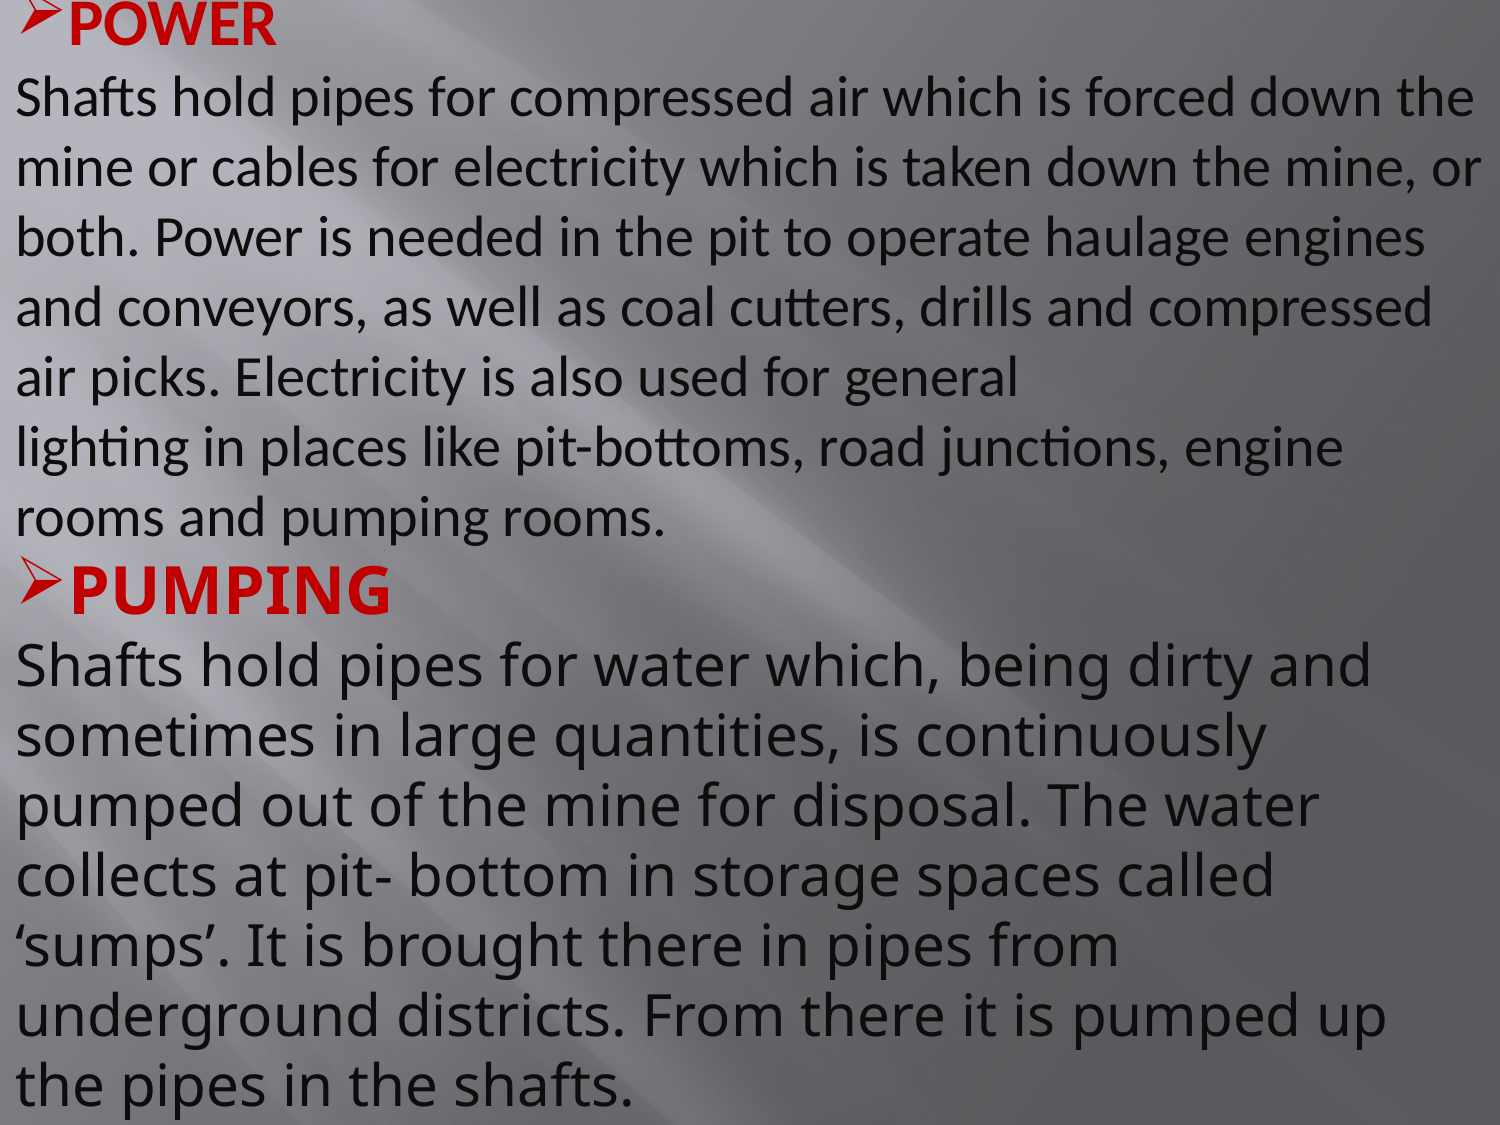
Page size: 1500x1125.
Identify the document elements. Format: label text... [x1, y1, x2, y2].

text_box POWER Shafts hold pipes for compressed air which is forced down the mine or cables for electricity which is taken down the mine, or both. Power is needed in the pit to operate haulage engines and conveyors, as well as coal cutters, drills and compressed air picks. Electricity is also used for general lighting in places like pit-bottoms, road junctions, engine rooms and pumping rooms. PUMPING Shafts hold pipes for water which, being dirty and sometimes in large quantities, is continuously pumped out of the mine for disposal. The water collects at pit- bottom in storage spaces called ‘sumps’. It is brought there in pipes from underground districts. From there it is pumped up the pipes in the shafts. [0, 0, 1500, 1125]
